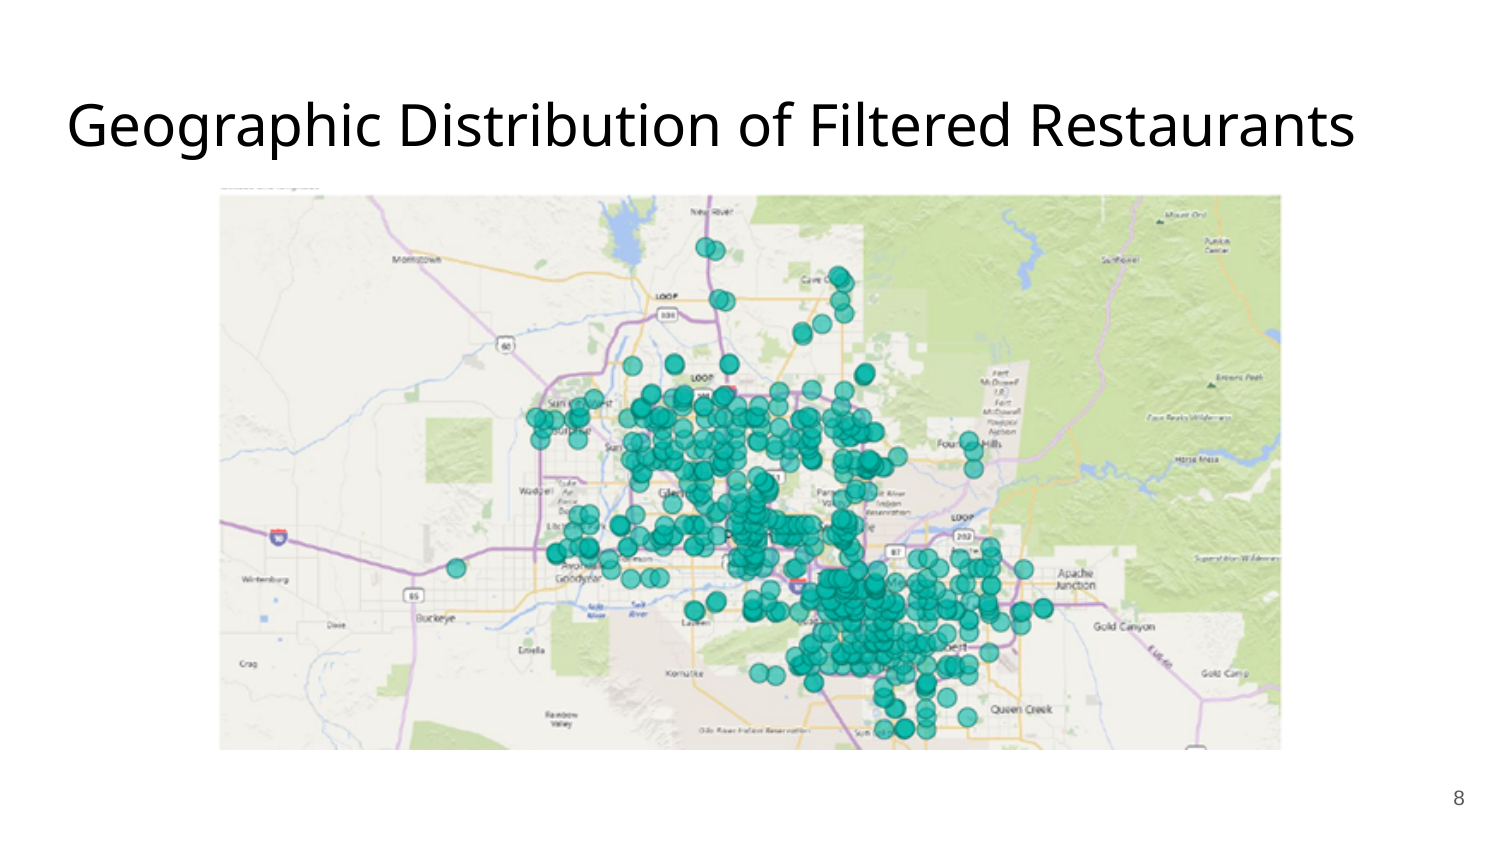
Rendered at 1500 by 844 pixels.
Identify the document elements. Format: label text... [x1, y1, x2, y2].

picture [215, 188, 1285, 750]
title Geographic Distribution of Filtered Restaurants [51, 72, 1449, 167]
slide_number 8 [1389, 764, 1480, 830]
